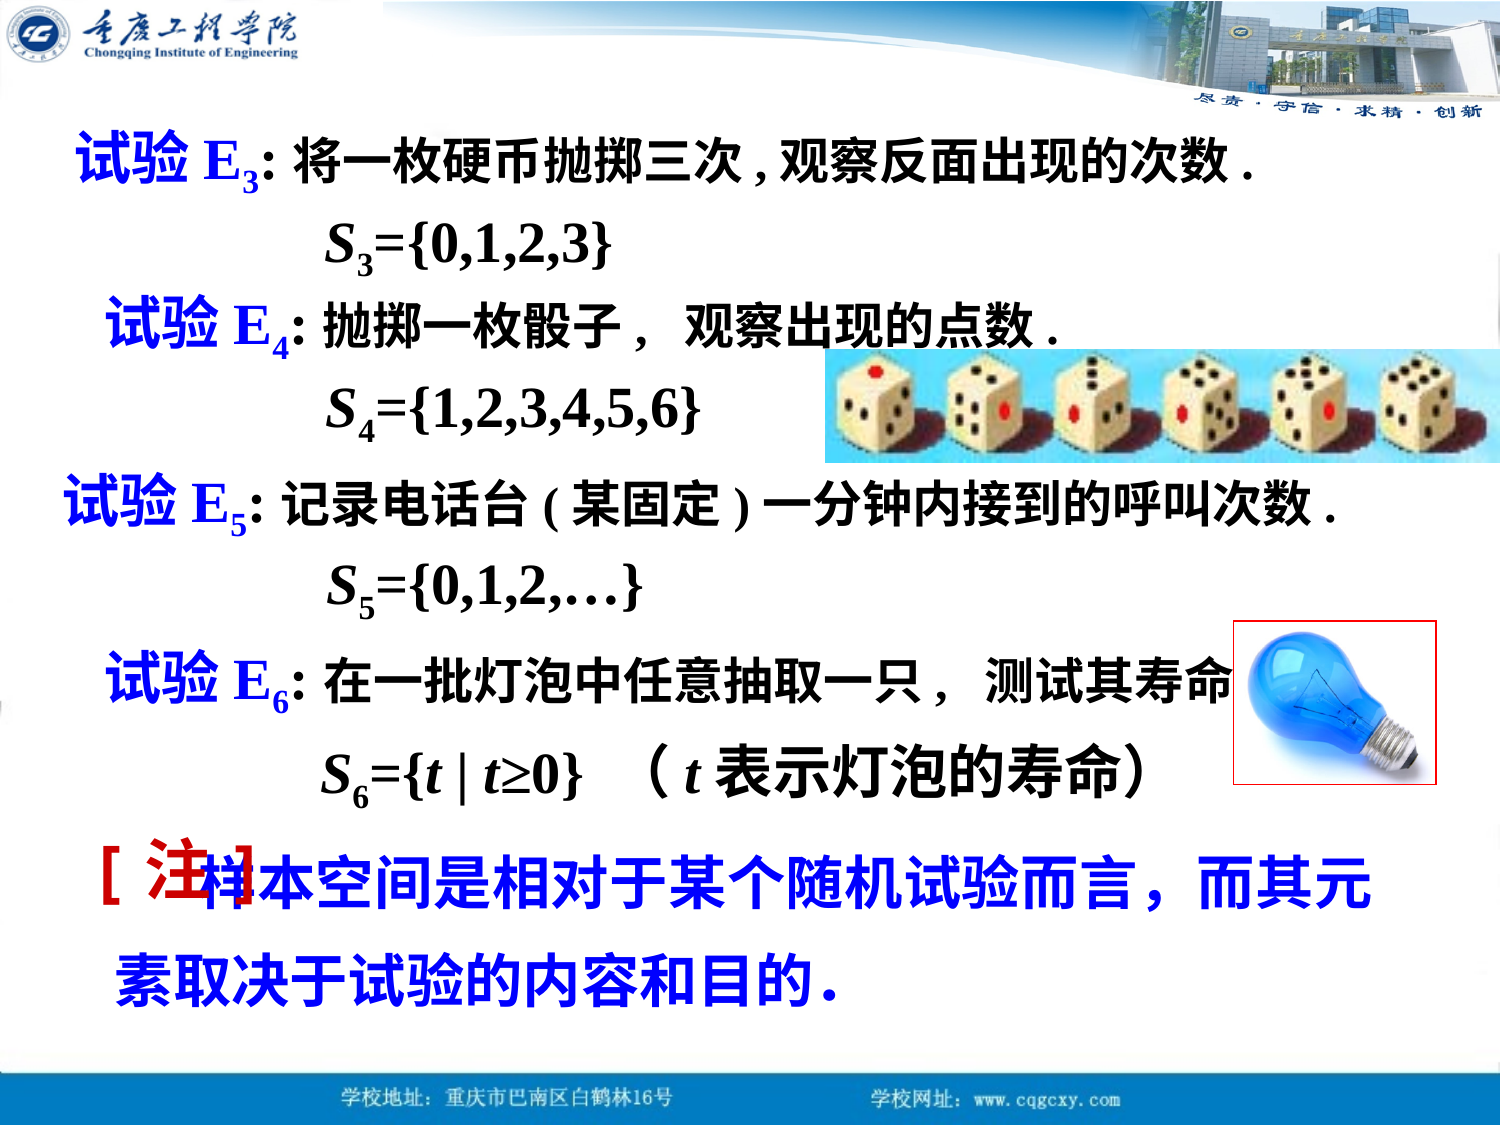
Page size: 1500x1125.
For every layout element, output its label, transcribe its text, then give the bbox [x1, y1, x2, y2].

text_box 试验E3:将一枚硬币抛掷三次,观察反面出现的次数. [58, 113, 1269, 208]
text_box S5={0,1,2,…} [311, 538, 660, 634]
text_box 试验E6:在一批灯泡中任意抽取一只, 测试其寿命. [88, 609, 1476, 728]
text_box 试验E4:抛掷一枚骰子, 观察出现的点数. [88, 278, 1376, 374]
text_box S6={t | t≥0} （t表示灯泡的寿命） [305, 704, 1196, 810]
text_box 试验E5:记录电话台(某固定)一分钟内接到的呼叫次数. [46, 432, 1352, 551]
text_box S4={1,2,3,4,5,6} [311, 338, 718, 432]
picture [0, 0, 1500, 1125]
text_box 样本空间是相对于某个随机试验而言，而其元素取决于试验的内容和目的． [100, 810, 1388, 1022]
text_box S3={0,1,2,3} [309, 208, 926, 278]
text_box [注] [73, 820, 282, 915]
